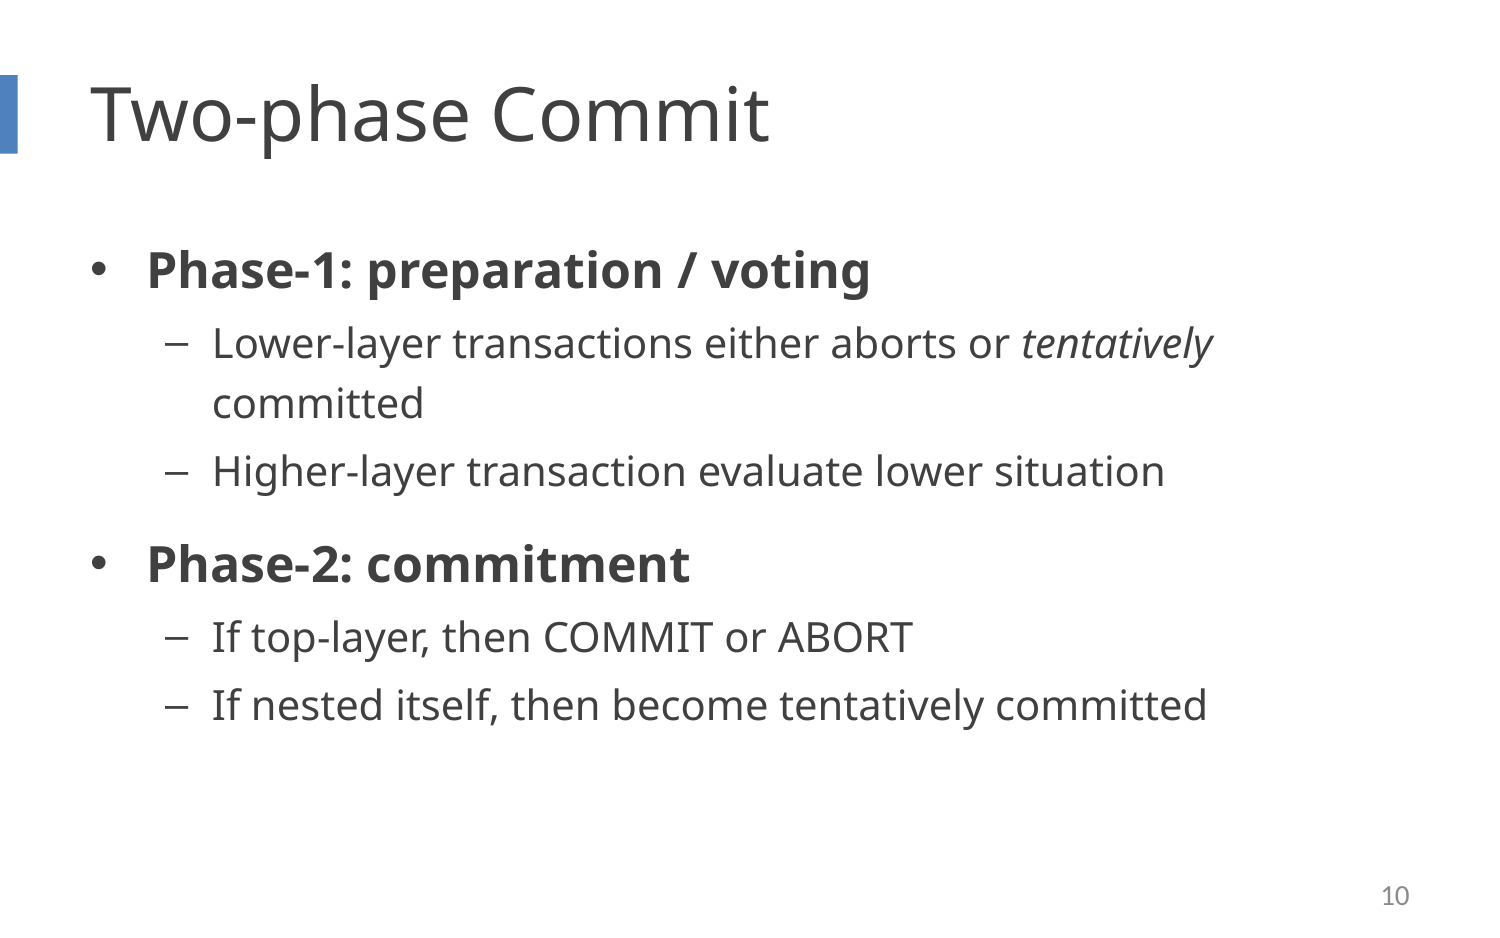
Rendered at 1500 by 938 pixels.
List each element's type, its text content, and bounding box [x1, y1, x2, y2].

list Phase-1: preparation / voting Lower-layer transactions either aborts or tentatively committed Higher-layer transaction evaluate lower situation Phase-2: commitment If top-layer, then COMMIT or ABORT If nested itself, then become tentatively committed [75, 218, 1425, 838]
slide_number 10 [1074, 868, 1425, 919]
title Two-phase Commit [75, 37, 1425, 186]
